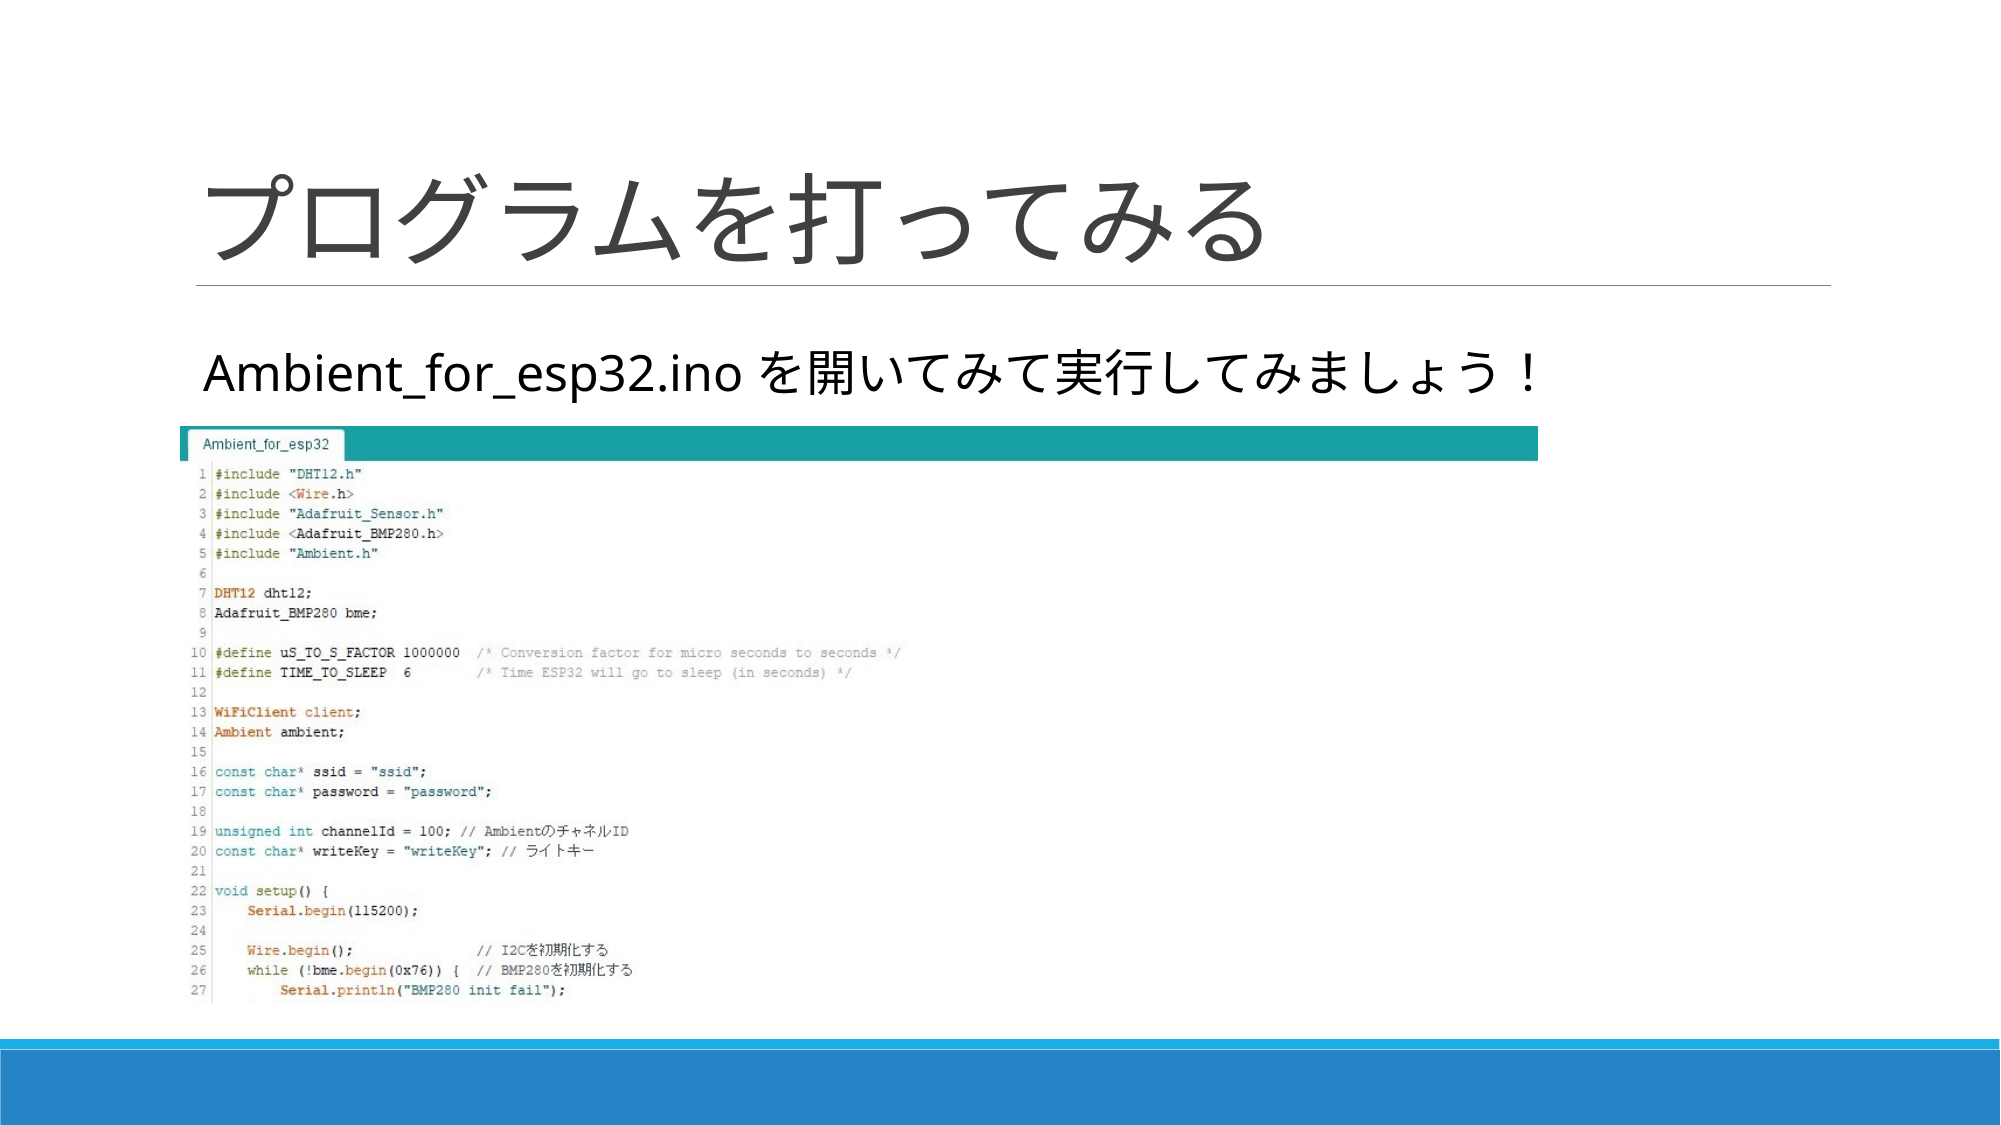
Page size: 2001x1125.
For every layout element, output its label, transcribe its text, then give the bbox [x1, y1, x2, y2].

title プログラムを打ってみる [180, 47, 1830, 285]
text_box Ambient_for_esp32.inoを開いてみて実行してみましょう！ [189, 334, 1821, 409]
picture [179, 425, 1539, 1005]
